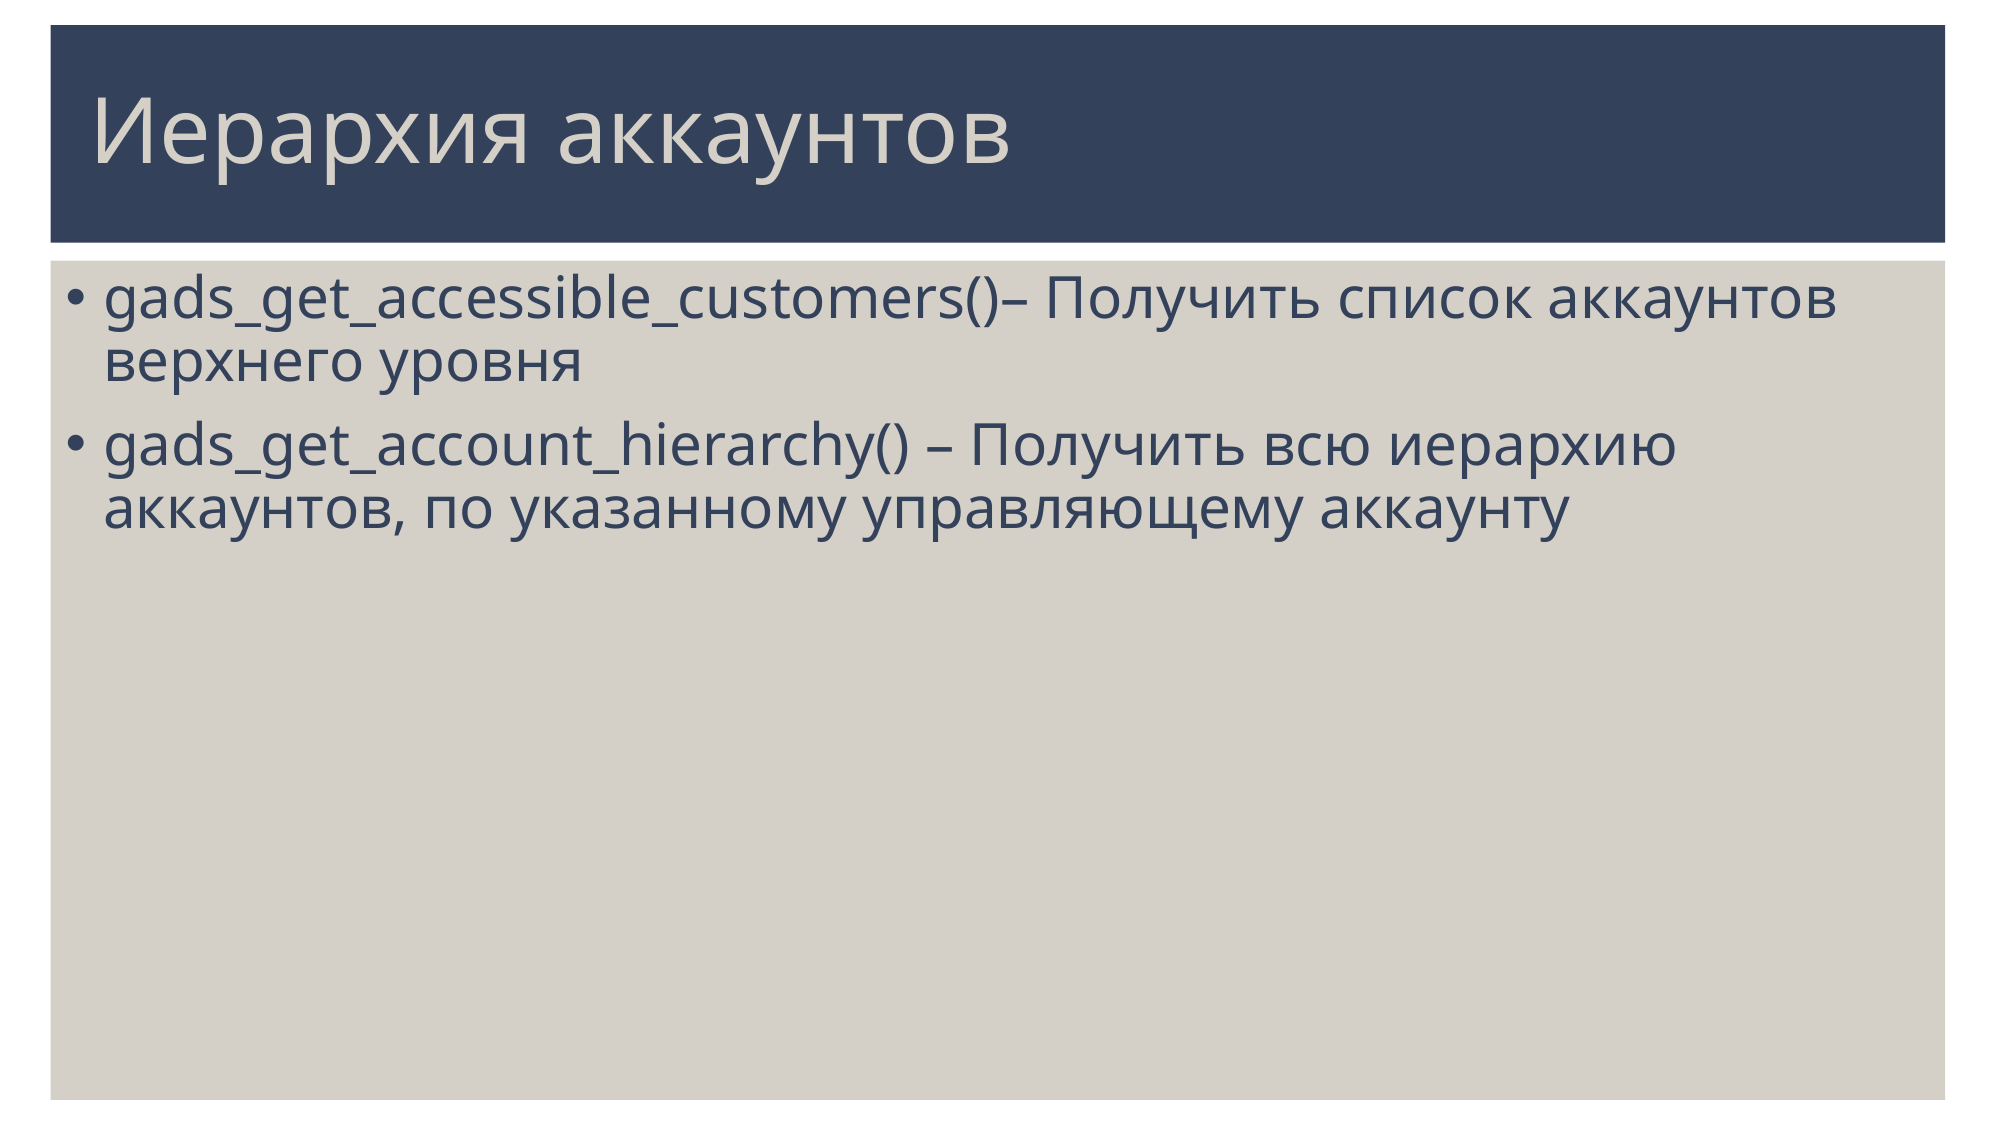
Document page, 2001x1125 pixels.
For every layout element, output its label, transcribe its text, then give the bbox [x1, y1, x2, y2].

list gads_get_accessible_customers()– Получить список аккаунтов верхнего уровня gads_get_account_hierarchy() – Получить всю иерархию аккаунтов, по указанному управляющему аккаунту [50, 260, 1946, 1100]
title Иерархия аккаунтов [50, 25, 1946, 243]
